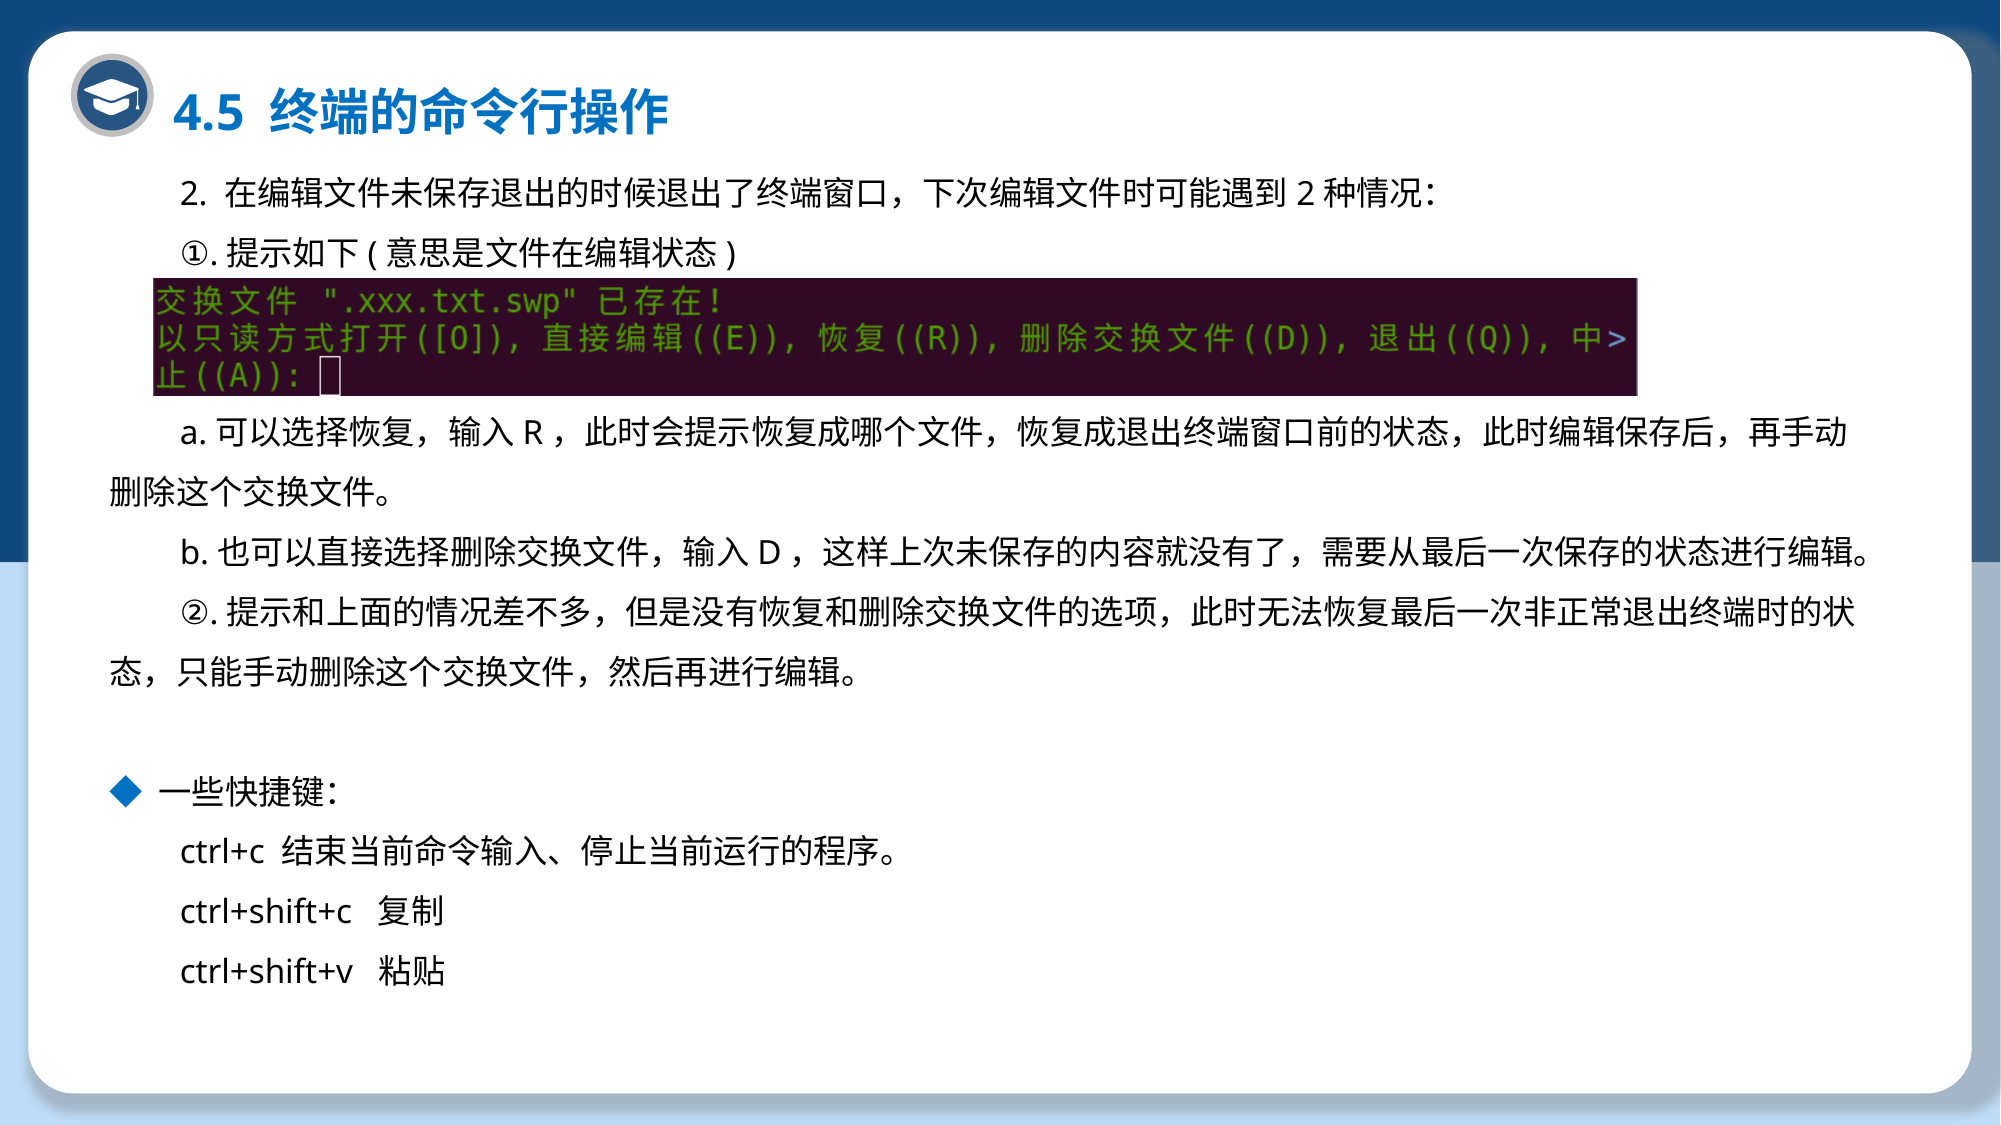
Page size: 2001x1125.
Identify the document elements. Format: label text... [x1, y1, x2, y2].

text_box 4.5 终端的命令行操作 [153, 52, 1143, 144]
picture [153, 278, 1638, 396]
text_box 2. 在编辑文件未保存退出的时候退出了终端窗口，下次编辑文件时可能遇到2种情况： ①.提示如下(意思是文件在编辑状态) a.可以选择恢复，输入R，此时会提示恢复成哪个文件，恢复成退出终端窗口前的状态，此时编辑保存后，再手动删除这个交换文件。 b.也可以直接选择删除交换文件，输入D，这样上次未保存的内容就没有了，需要从最后一次保存的状态进行编辑。 ②.提示和上面的情况差不多，但是没有恢复和删除交换文件的选项，此时无法恢复最后一次非正常退出终端时的状态，只能手动删除这个交换文件，然后再进行编辑。 ◆ 一些快捷键： ctrl+c 结束当前命令输入、停止当前运行的程序。 ctrl+shift+c 复制 ctrl+shift+v 粘贴 [95, 144, 1879, 998]
